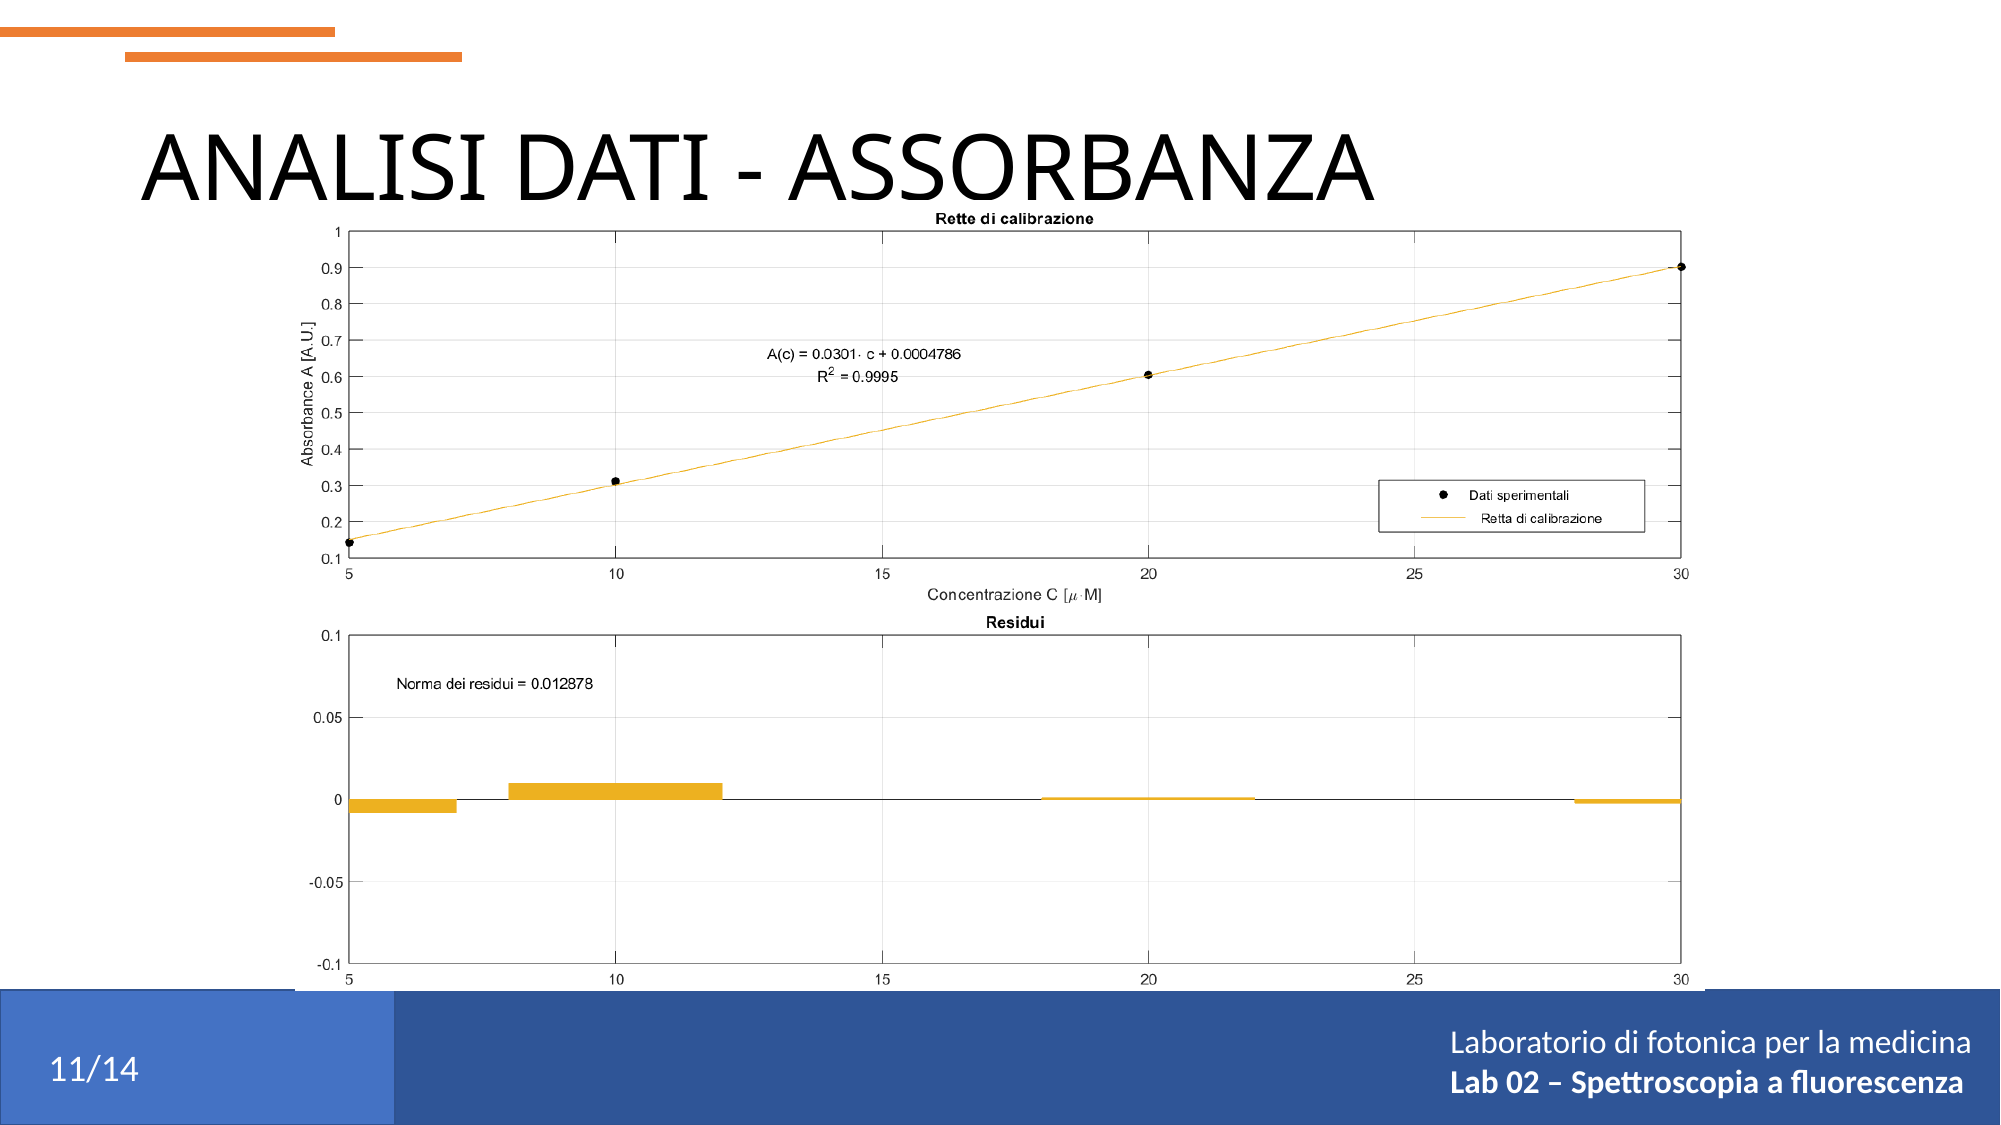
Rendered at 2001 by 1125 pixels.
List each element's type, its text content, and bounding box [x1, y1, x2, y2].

text_box [395, 990, 2000, 1125]
text_box [0, 990, 395, 1125]
text_box Laboratorio di fotonica per la medicina Lab 02 – Spettroscopia a fluorescenza [1435, 1012, 2000, 1125]
text_box [126, 53, 461, 61]
text_box ANALISI DATI - ASSORBANZA [126, 101, 1476, 227]
text_box [0, 28, 335, 36]
picture [295, 200, 1705, 991]
text_box 11/14 [33, 1036, 168, 1097]
